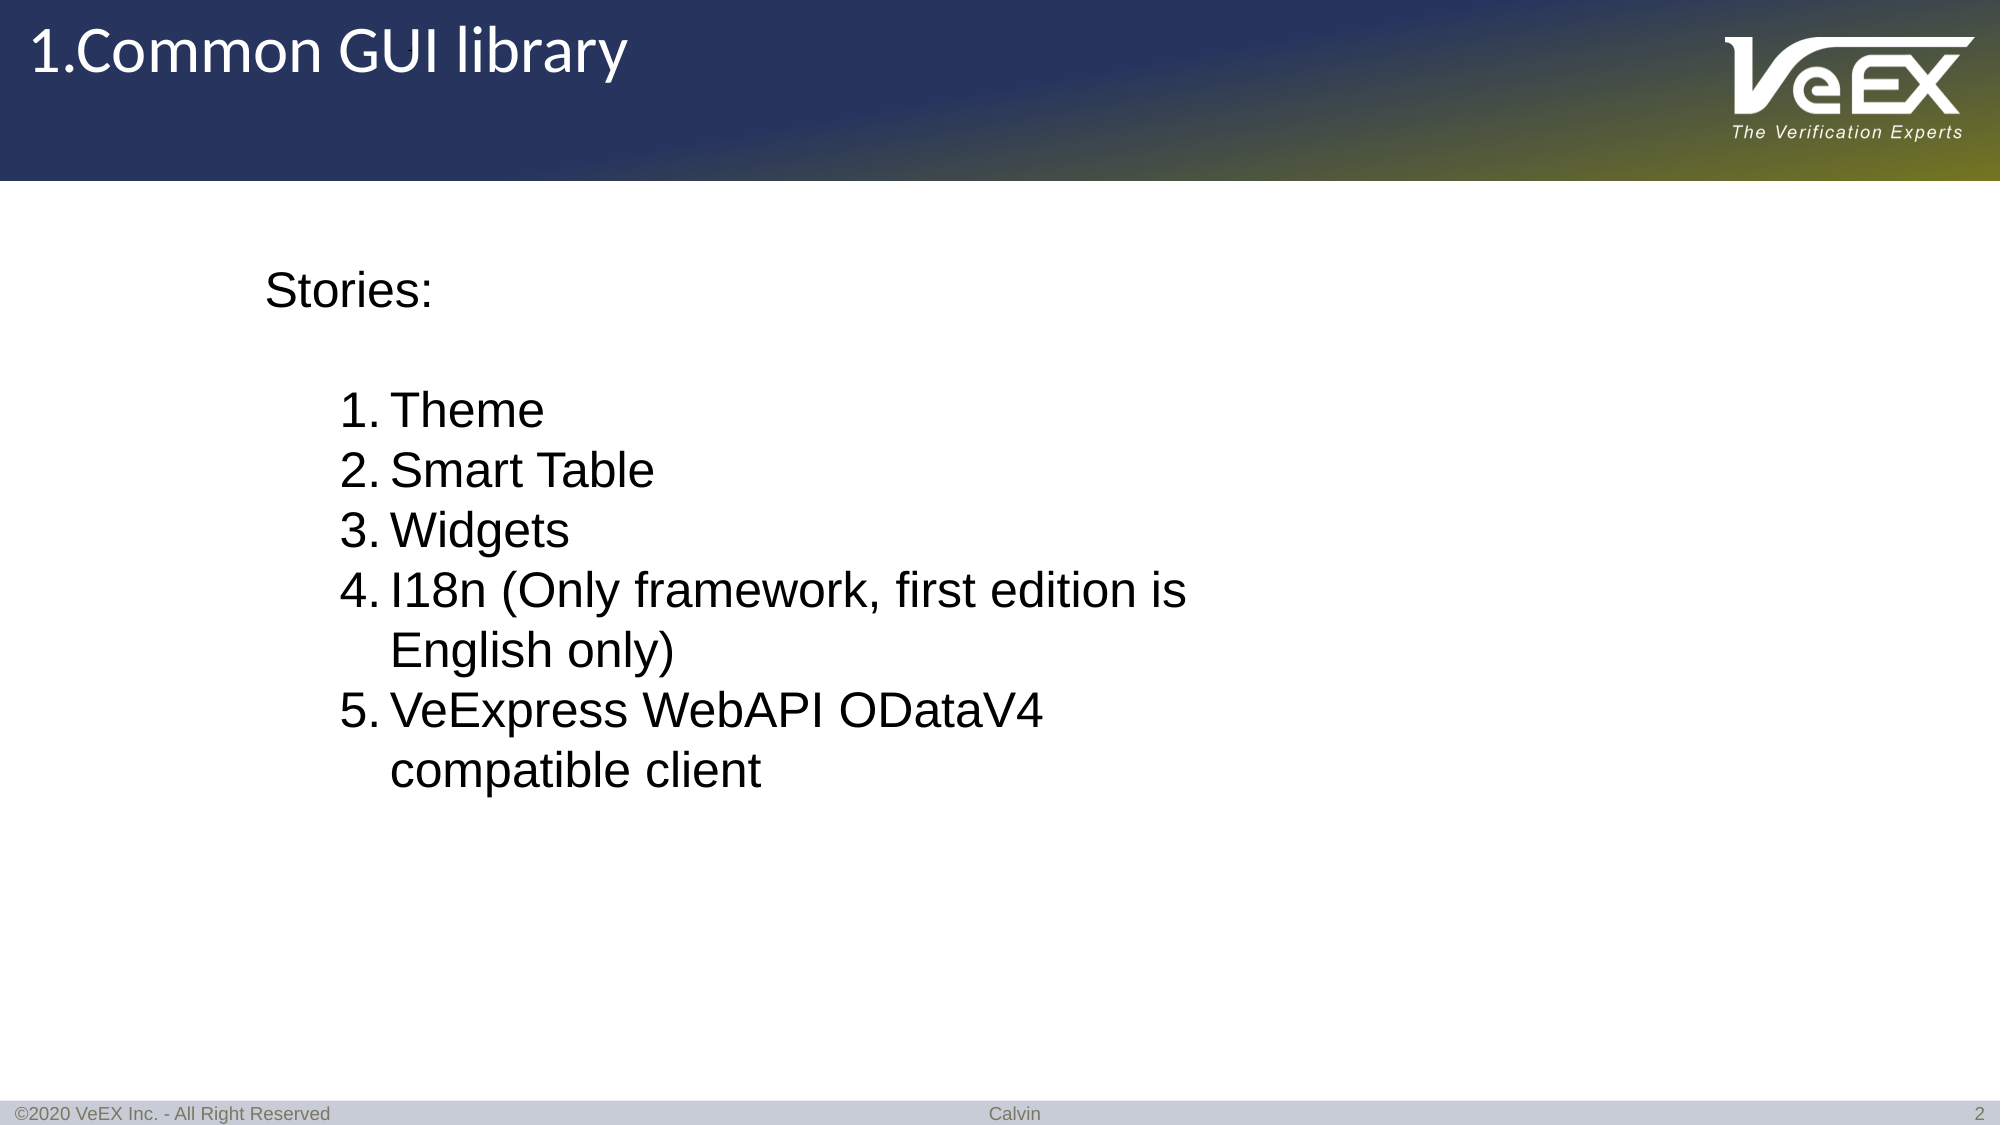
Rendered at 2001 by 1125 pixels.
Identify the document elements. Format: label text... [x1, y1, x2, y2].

picture [1725, 37, 1975, 144]
text_box ©2020 VeEX Inc. - All Right Reserved [0, 1100, 505, 1125]
text_box Stories: Theme Smart Table Widgets I18n (Only framework, first edition is English only) VeExpress WebAPI ODataV4 compatible client [249, 249, 1238, 925]
text_box 2 [1524, 1100, 2000, 1125]
title 1.Common GUI library [12, 16, 1675, 87]
text_box Calvin [505, 1100, 1524, 1125]
